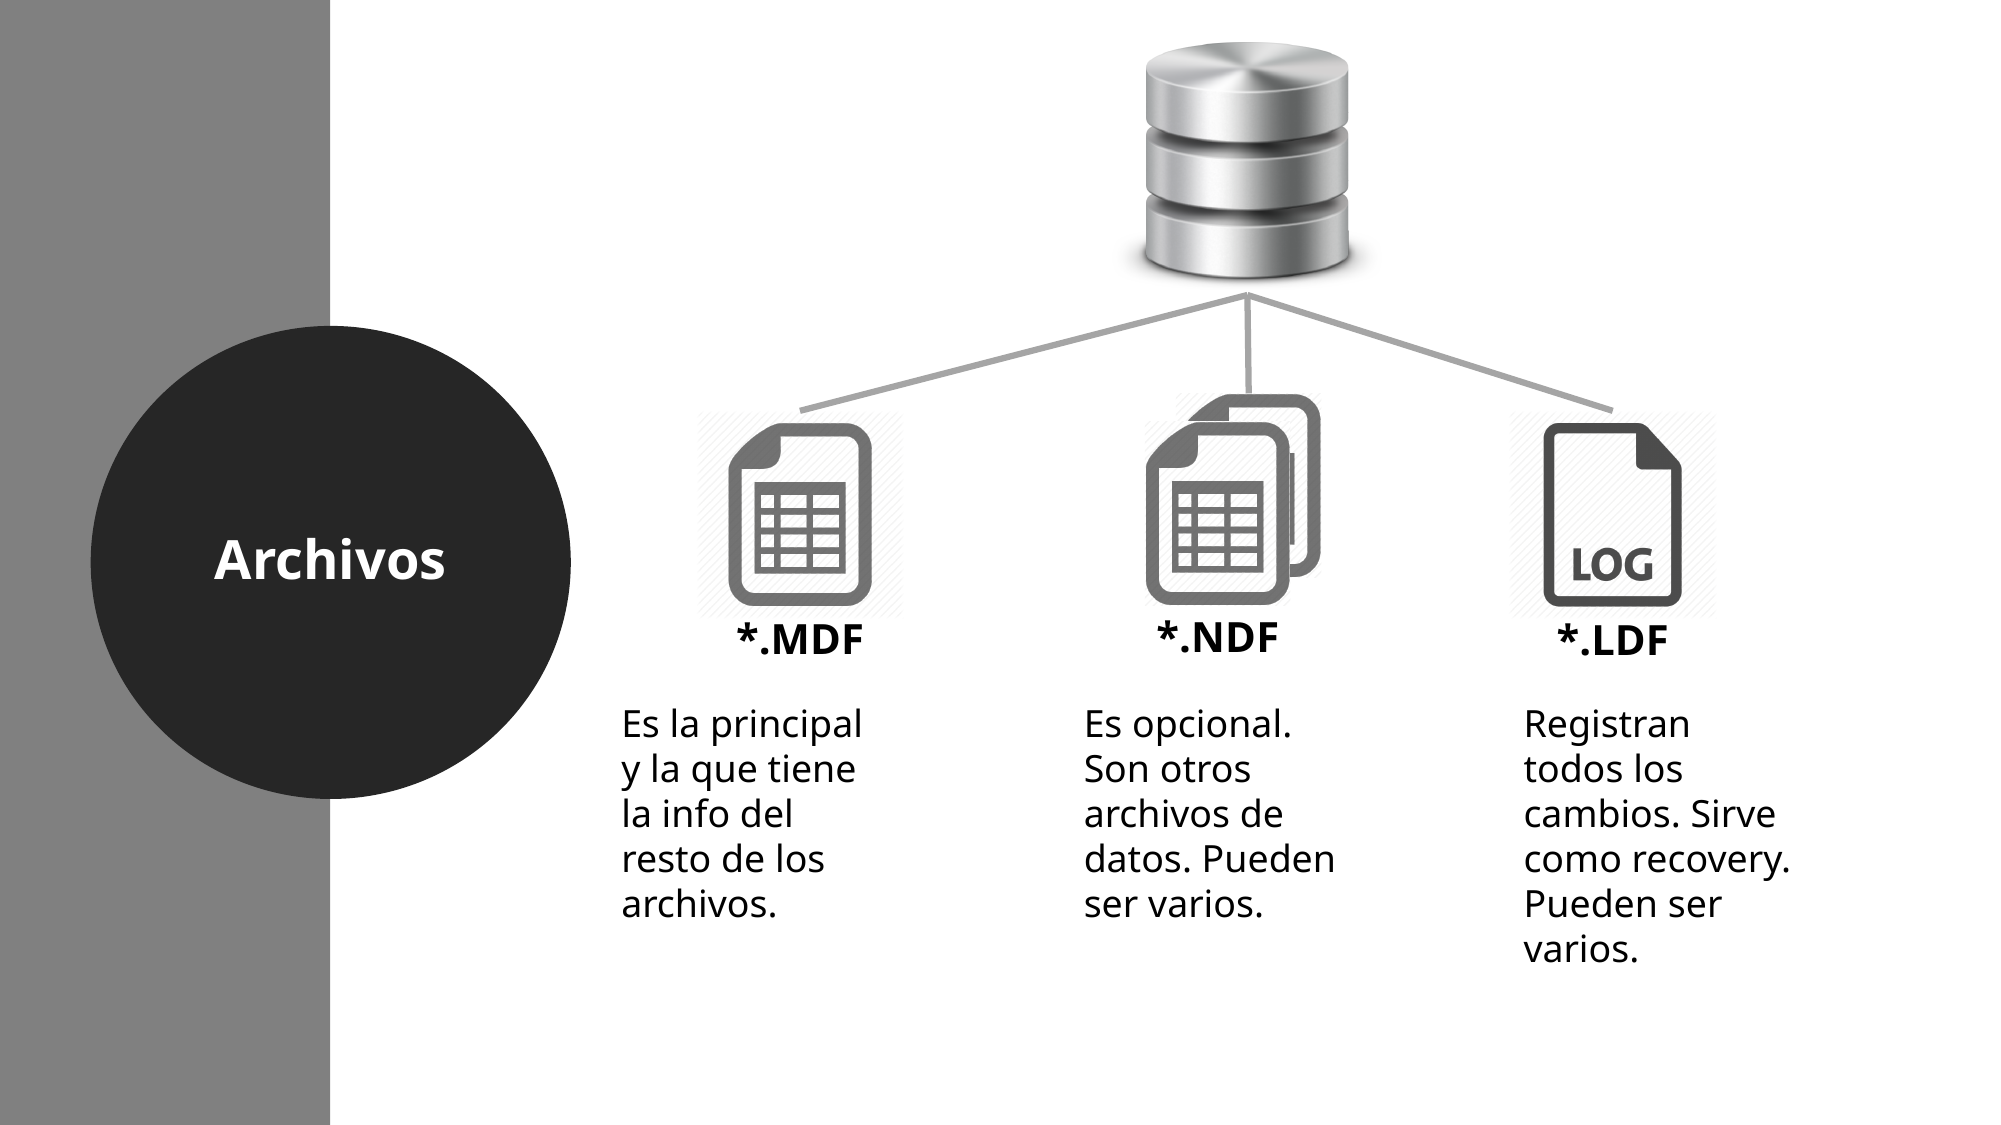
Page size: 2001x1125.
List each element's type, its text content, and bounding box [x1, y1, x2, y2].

text_box *.LDF [1527, 619, 1699, 671]
picture [1144, 411, 1322, 606]
picture [1112, 25, 1382, 295]
text_box *.MDF [714, 619, 886, 671]
text_box Es opcional. Son otros archivos de datos. Pueden ser varios. [1069, 692, 1367, 932]
text_box *.NDF [1132, 603, 1304, 669]
text_box Registran todos los cambios. Sirve como recovery. Pueden ser varios. [1508, 692, 1807, 977]
picture [695, 410, 904, 619]
text_box Es la principal y la que tiene la info del resto de los archivos. [606, 692, 904, 932]
text_box [0, 0, 331, 1125]
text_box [1247, 295, 1613, 411]
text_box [799, 295, 1247, 411]
picture [1508, 410, 1717, 619]
text_box Archivos [105, 340, 557, 785]
